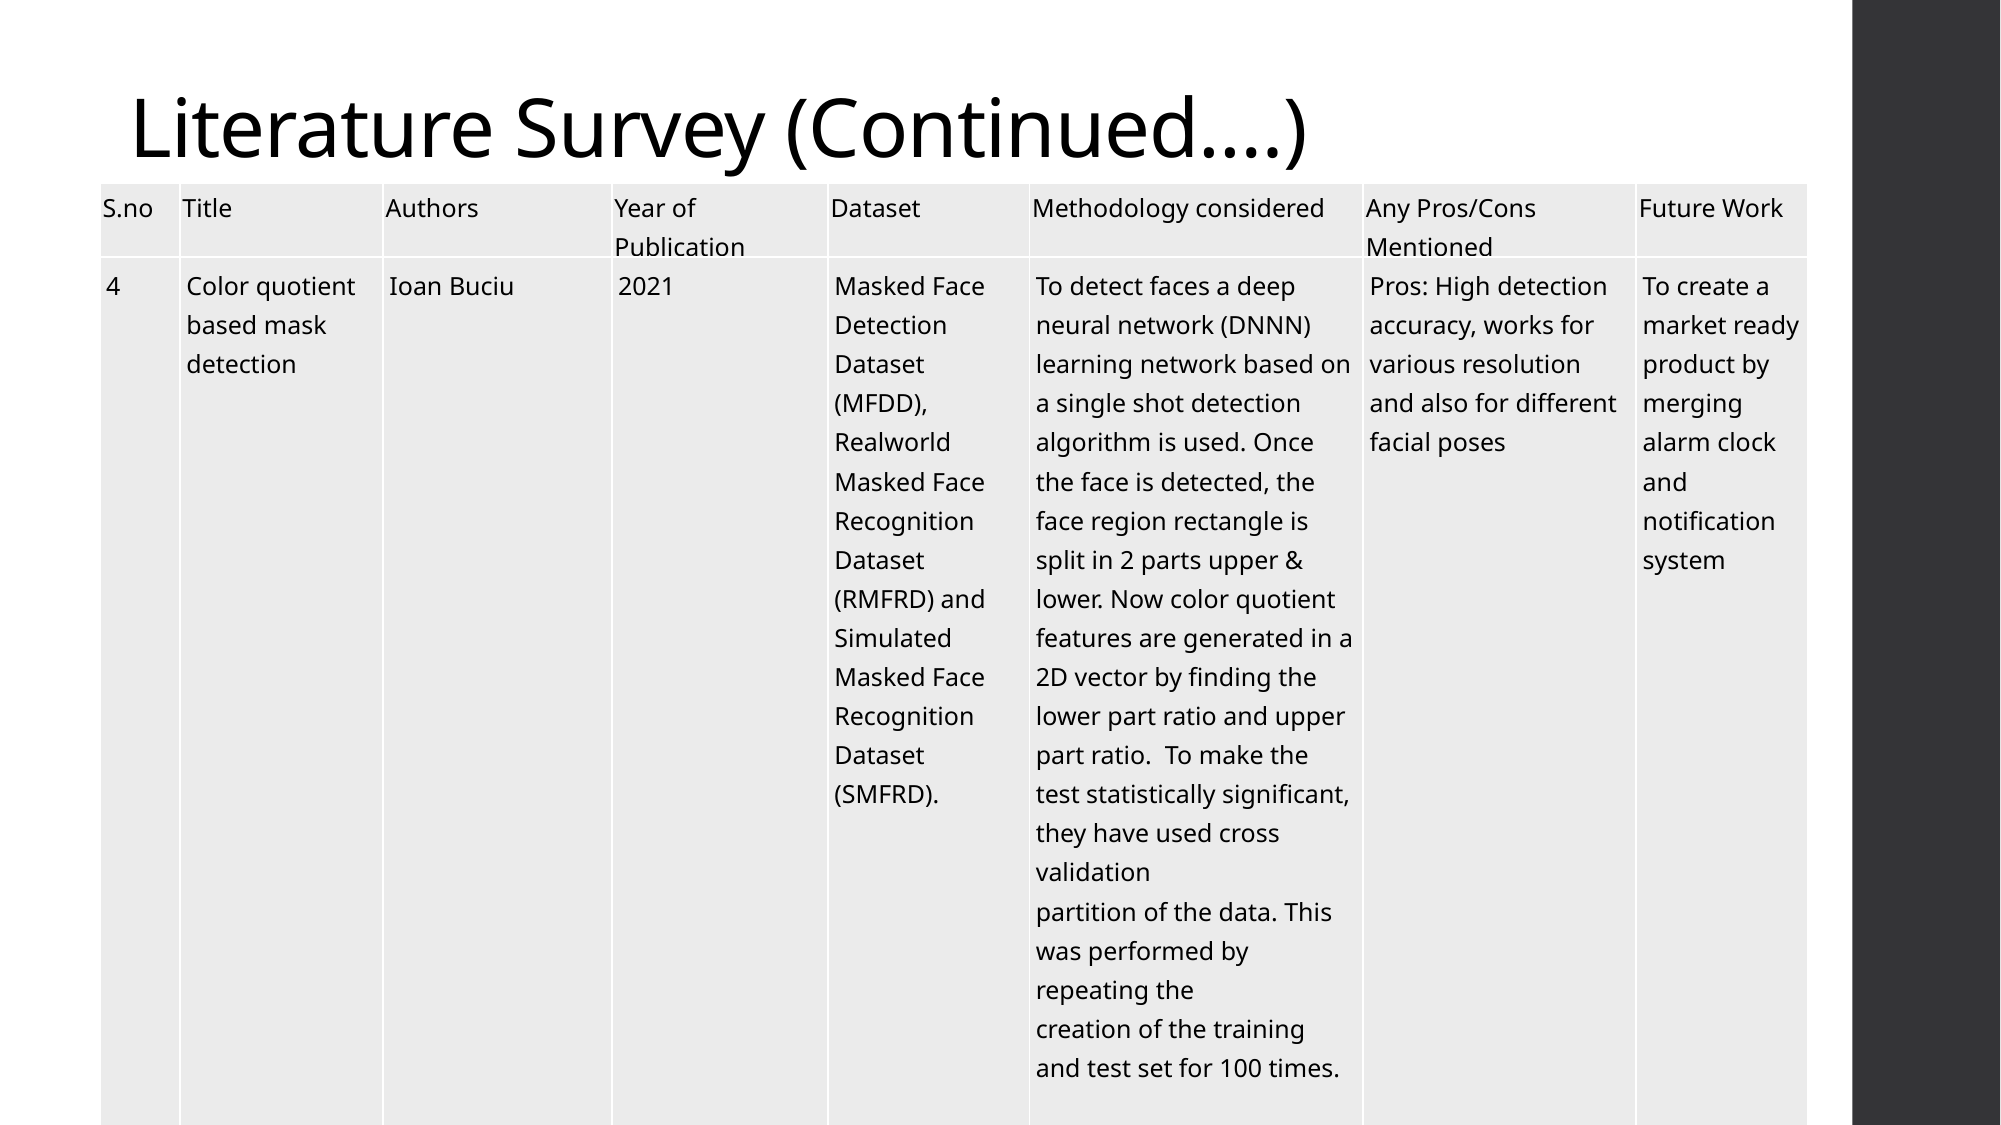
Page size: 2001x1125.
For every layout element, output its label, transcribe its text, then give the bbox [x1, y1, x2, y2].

table_header To detect faces a deep neural network (DNNN) learning network based on a single shot detection algorithm is used. Once the face is detected, the face region rectangle is split in 2 parts upper & lower. Now color quotient features are generated in a 2D vector by finding the lower part ratio and upper part ratio. To make the test statistically significant, they have used cross validation partition of the data. This was performed by repeating the creation of the training and test set for 100 times. [1030, 258, 1362, 1125]
table_header Year of Publication [613, 184, 827, 256]
table_header Any Pros/Cons Mentioned [1364, 184, 1635, 256]
table_header 4 [101, 258, 179, 1125]
table_header Methodology considered [1030, 184, 1362, 256]
table_header 2021 [613, 258, 827, 1125]
table_header Future Work [1637, 184, 1807, 256]
table_header To create a market ready product by merging alarm clock and notification system [1637, 258, 1807, 1125]
title Literature Survey (Continued.…) [114, 79, 1511, 182]
table_header Color quotient based mask detection [181, 258, 382, 1125]
table_header Dataset [829, 184, 1029, 256]
table_header Title [181, 184, 382, 256]
table_header Ioan Buciu [384, 258, 611, 1125]
table_header S.no [101, 184, 179, 256]
table_header Authors [384, 184, 611, 256]
table_header Masked Face Detection Dataset (MFDD), Realworld Masked Face Recognition Dataset (RMFRD) and Simulated Masked Face Recognition Dataset (SMFRD). [829, 258, 1029, 1125]
table_header Pros: High detection accuracy, works for various resolution and also for different facial poses [1364, 258, 1635, 1125]
